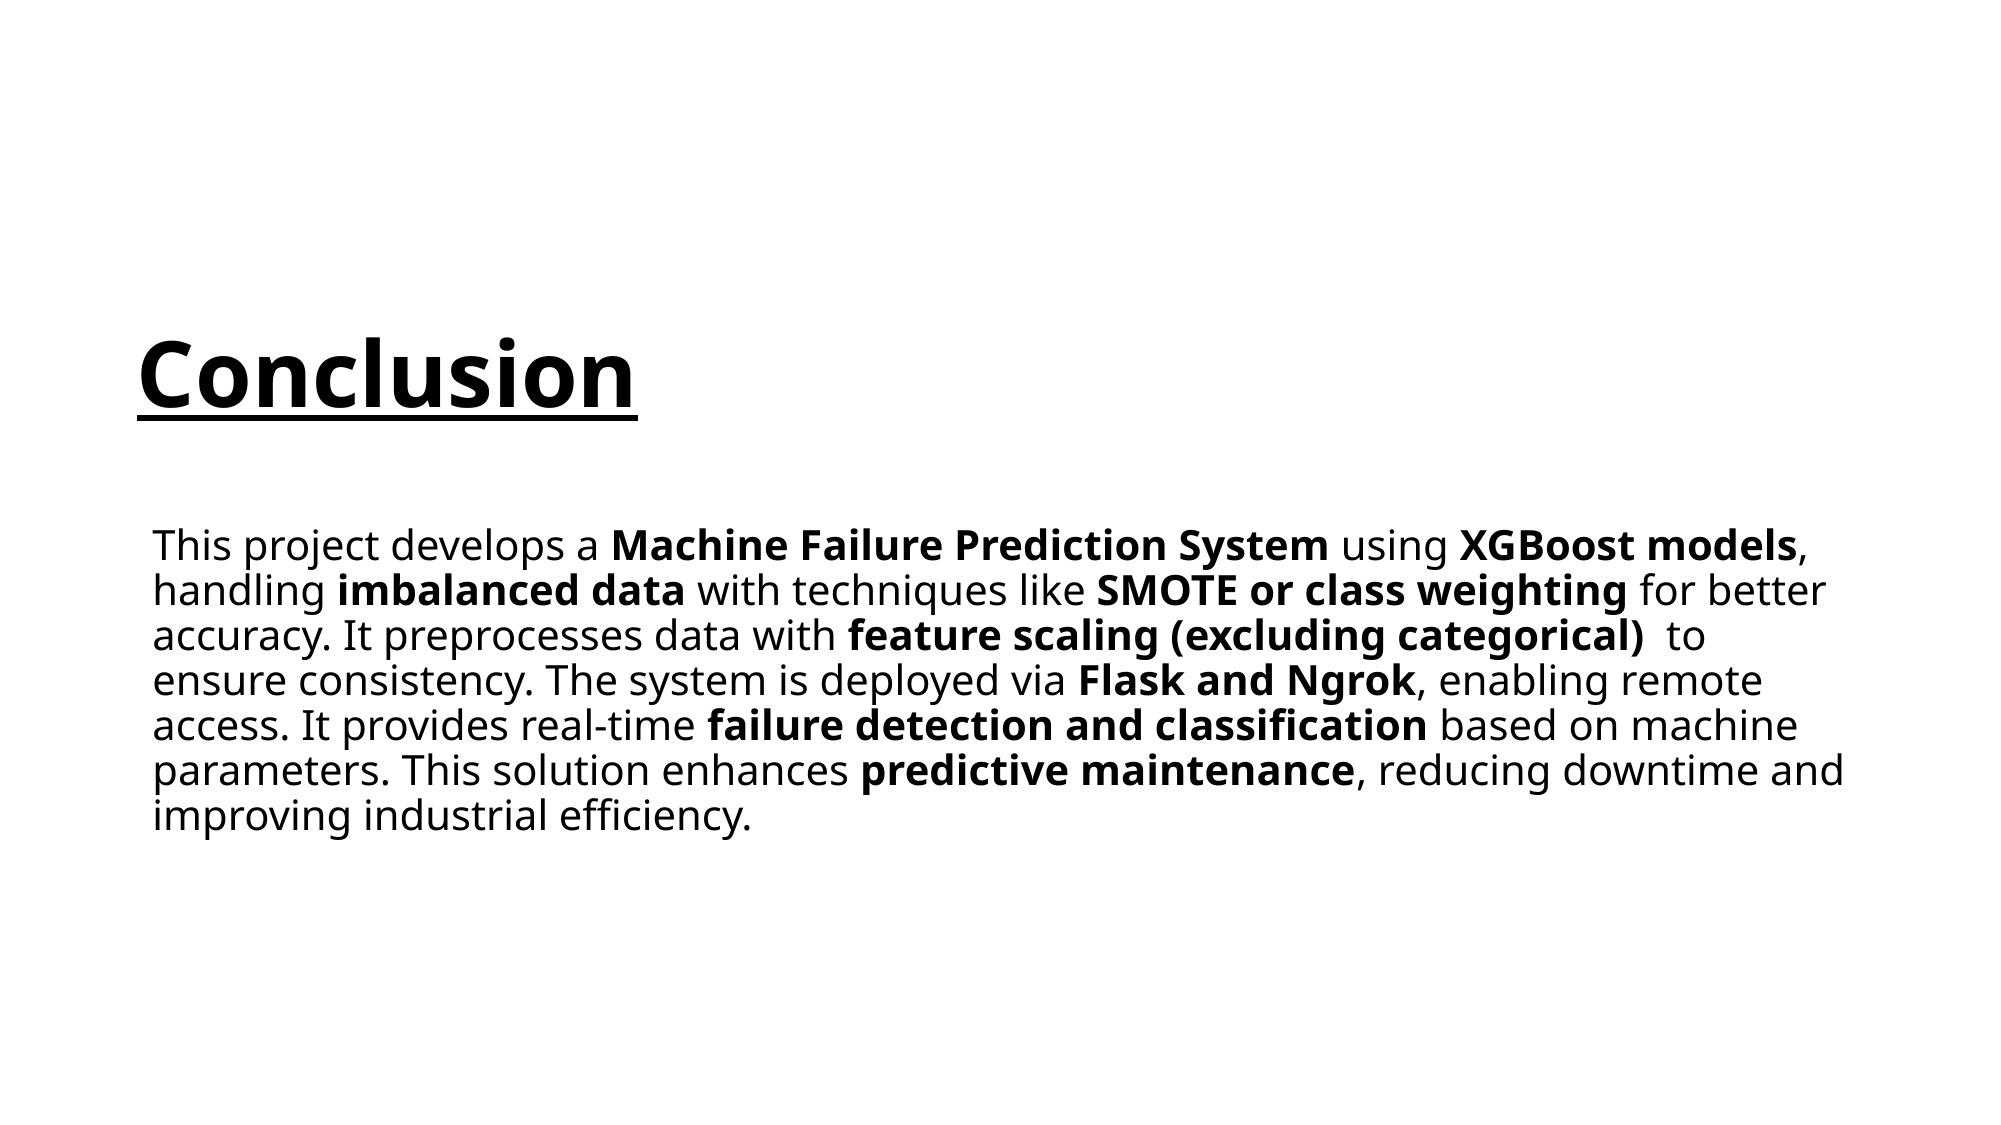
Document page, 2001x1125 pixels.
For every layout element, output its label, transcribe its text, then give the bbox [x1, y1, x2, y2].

title Conclusion [121, 269, 1847, 487]
list This project develops a Machine Failure Prediction System using XGBoost models, handling imbalanced data with techniques like SMOTE or class weighting for better accuracy. It preprocesses data with feature scaling (excluding categorical) to ensure consistency. The system is deployed via Flask and Ngrok, enabling remote access. It provides real-time failure detection and classification based on machine parameters. This solution enhances predictive maintenance, reducing downtime and improving industrial efficiency. [137, 516, 1863, 871]
